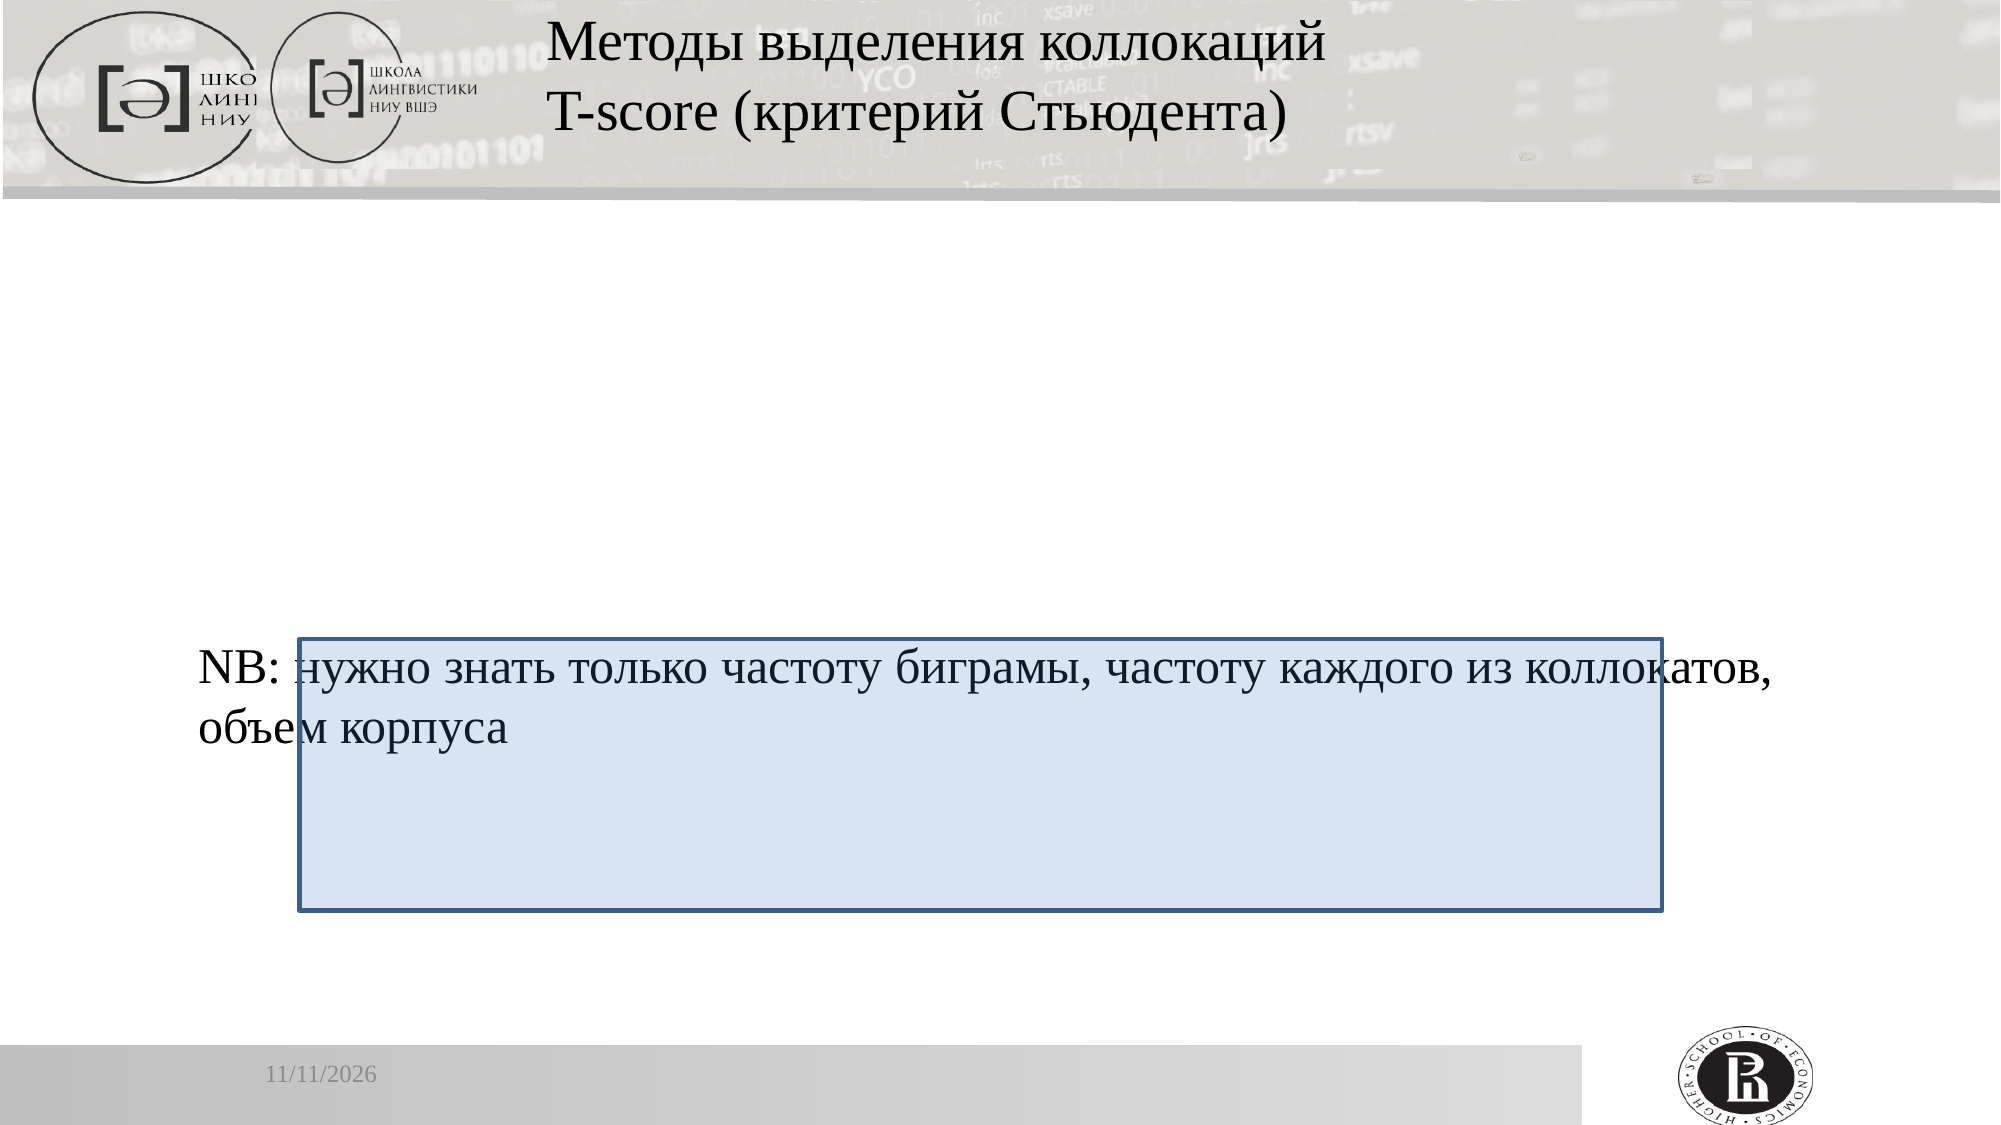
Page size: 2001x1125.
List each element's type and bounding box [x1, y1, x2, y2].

text_box [249, 0, 1753, 169]
text_box [297, 637, 1664, 913]
slide_number [249, 1042, 600, 1103]
picture [1678, 1026, 1813, 1125]
picture [27, 7, 380, 187]
